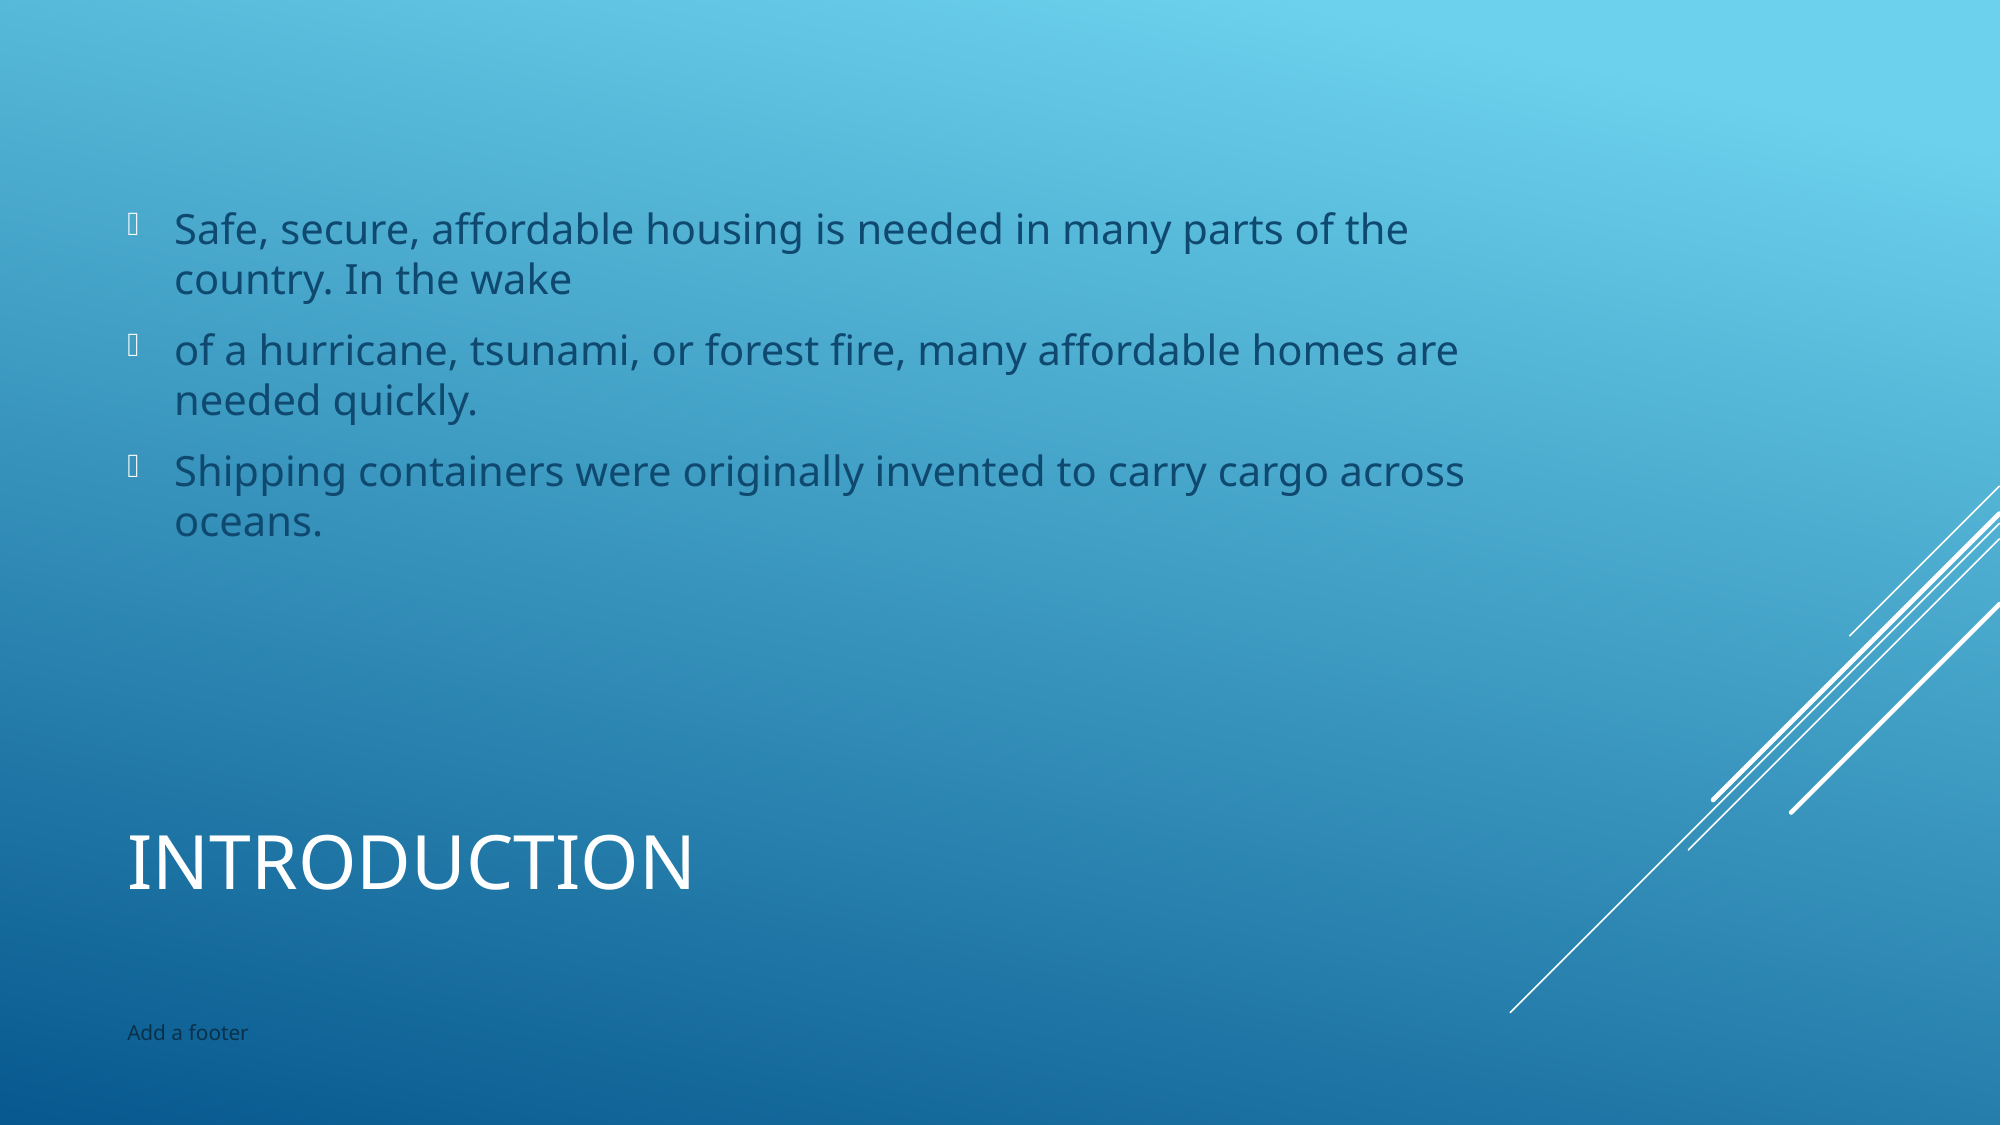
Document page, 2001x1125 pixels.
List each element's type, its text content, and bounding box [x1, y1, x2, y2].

title Introduction [112, 736, 1513, 984]
list Safe, secure, affordable housing is needed in many parts of the country. In the wake of a hurricane, tsunami, or forest fire, many affordable homes are needed quickly. Shipping containers were originally invented to carry cargo across oceans. [112, 112, 1513, 706]
footer Add a footer [112, 1012, 1350, 1073]
